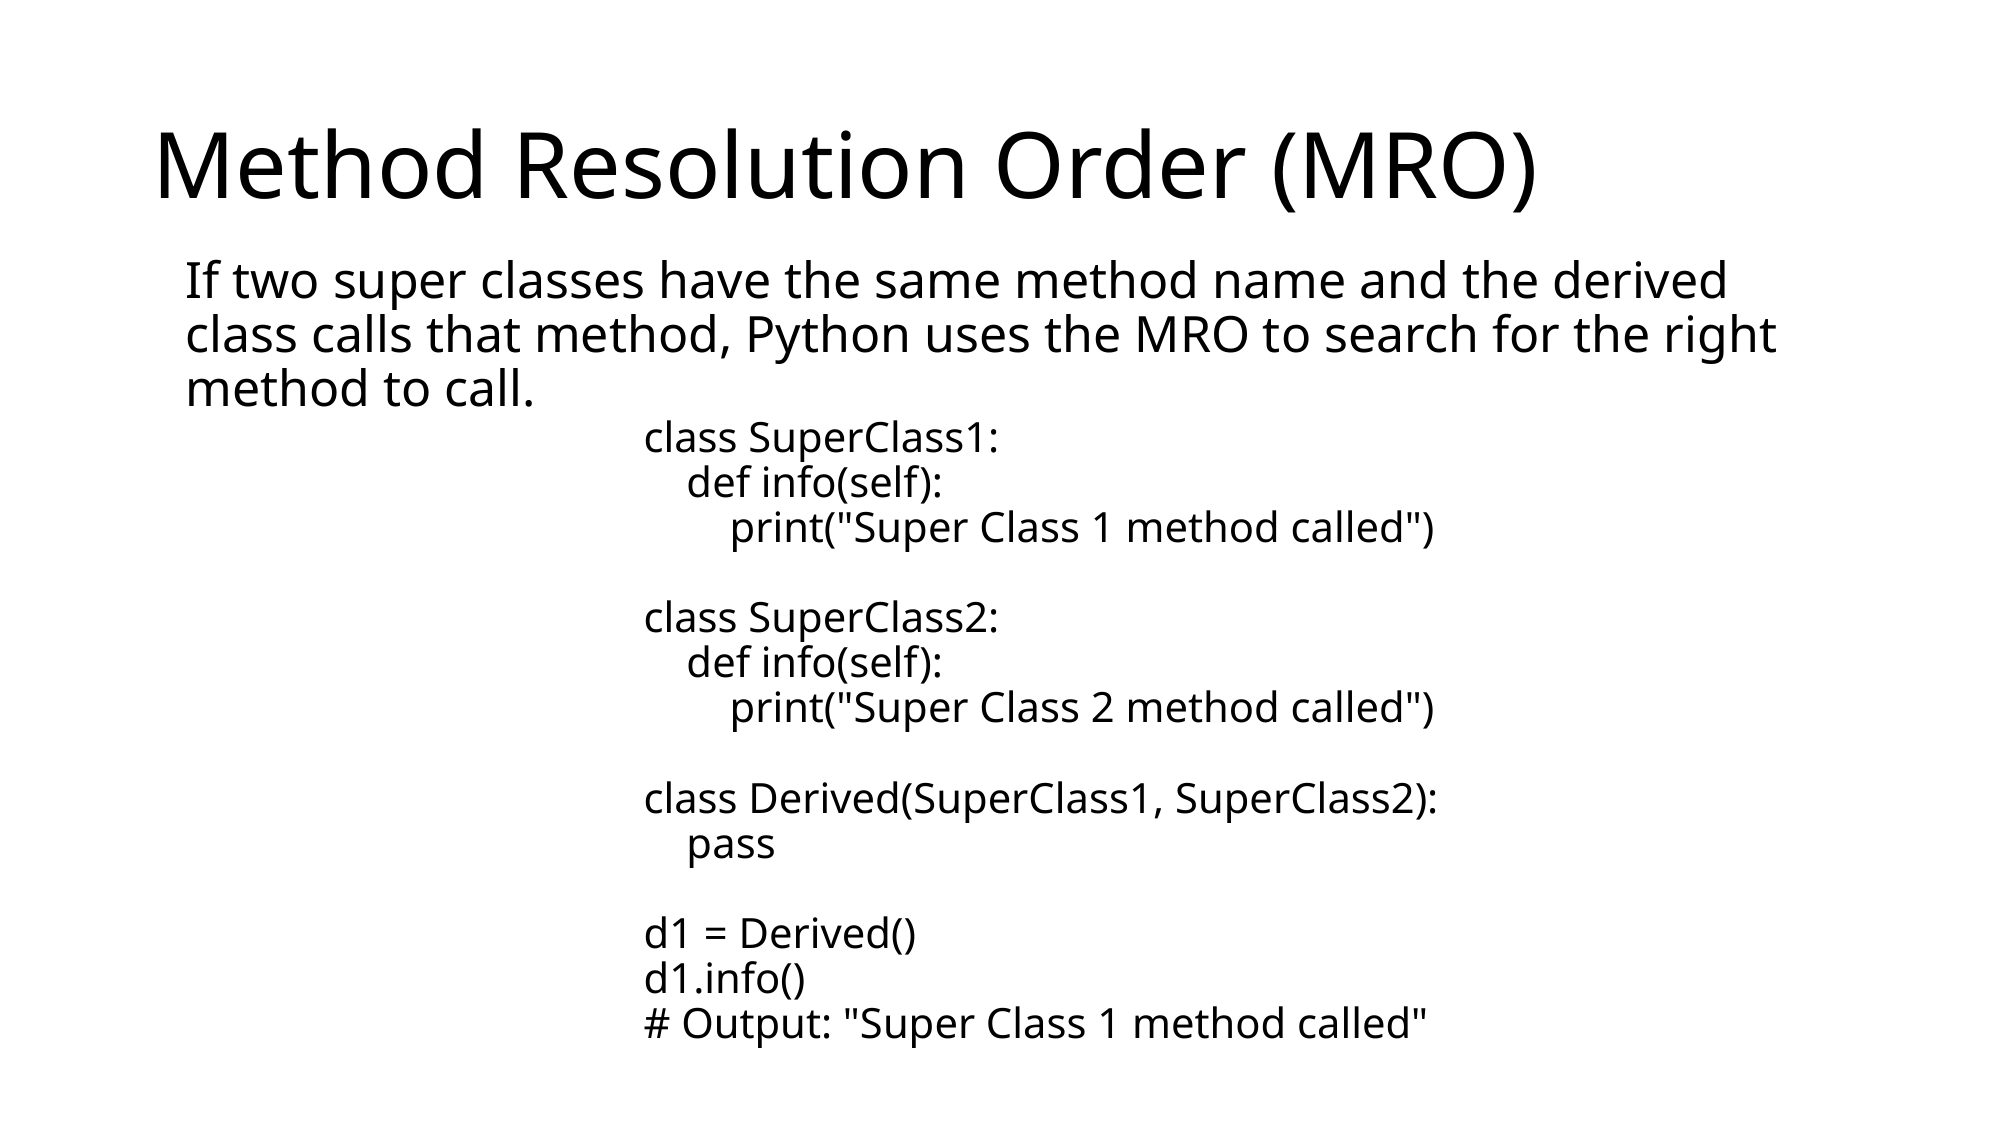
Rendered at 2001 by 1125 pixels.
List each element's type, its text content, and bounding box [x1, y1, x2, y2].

list If two super classes have the same method name and the derived class calls that method, Python uses the MRO to search for the right method to call. [170, 278, 1809, 964]
text_box class SuperClass1: def info(self): print("Super Class 1 method called") class SuperClass2: def info(self): print("Super Class 2 method called") class Derived(SuperClass1, SuperClass2): pass d1 = Derived() d1.info() # Output: "Super Class 1 method called" [628, 409, 1699, 1125]
text_box Method Resolution Order (MRO) [137, 59, 1863, 278]
